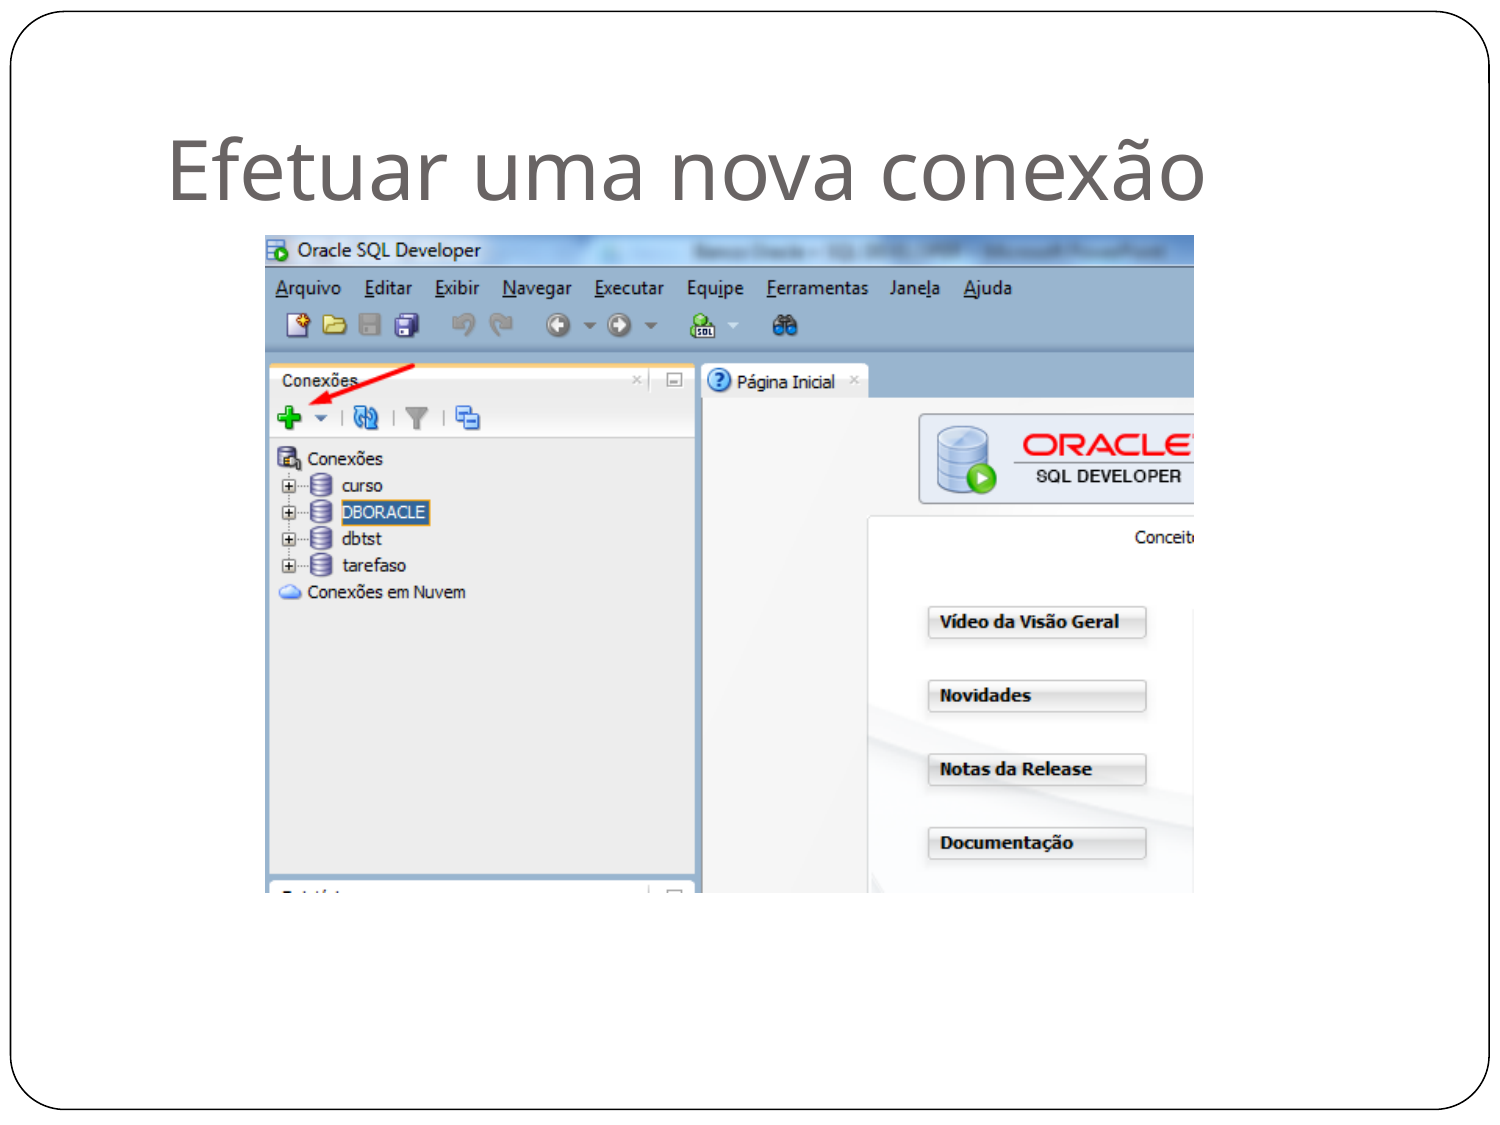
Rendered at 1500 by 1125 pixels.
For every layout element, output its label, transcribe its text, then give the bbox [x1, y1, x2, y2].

title Efetuar uma nova conexão [150, 45, 1425, 233]
picture [265, 235, 1194, 893]
